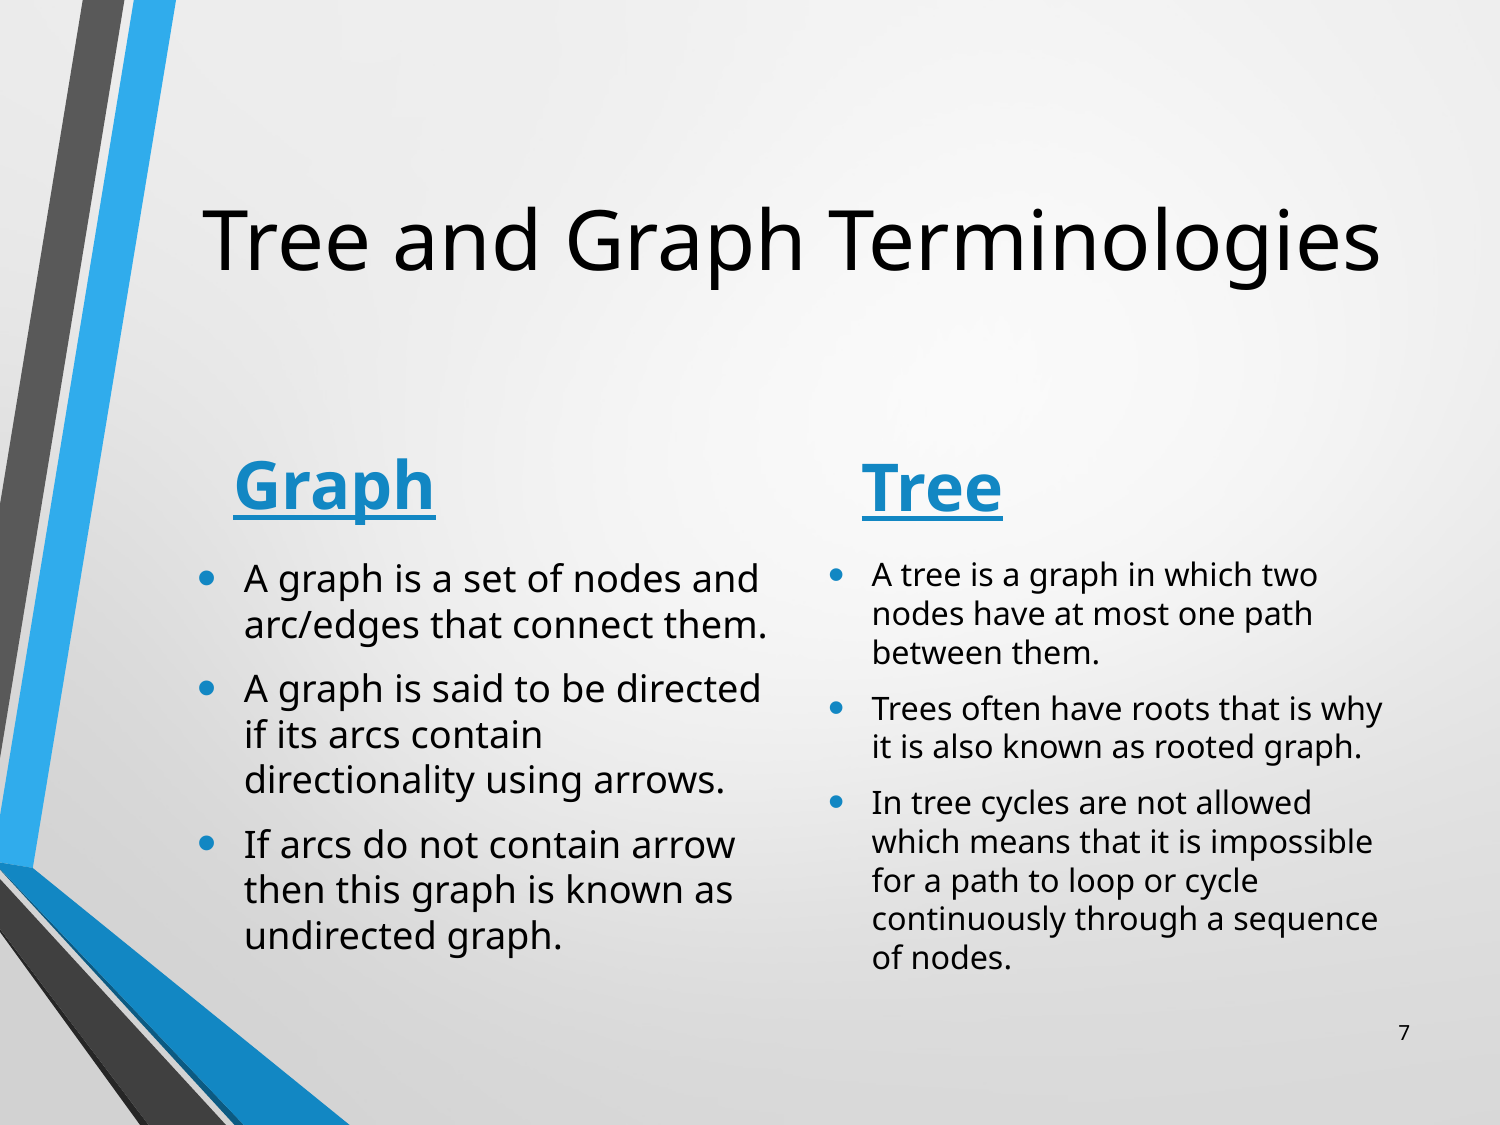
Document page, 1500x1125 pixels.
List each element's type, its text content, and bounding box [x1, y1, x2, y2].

title Tree and Graph Terminologies [161, 75, 1425, 400]
list A tree is a graph in which two nodes have at most one path between them. Trees often have roots that is why it is also known as rooted graph. In tree cycles are not allowed which means that it is impossible for a path to loop or cycle continuously through a sequence of nodes. [813, 547, 1416, 985]
list Tree [846, 437, 1416, 532]
list A graph is a set of nodes and arc/edges that connect them. A graph is said to be directed if its arcs contain directionality using arrows. If arcs do not contain arrow then this graph is known as undirected graph. [182, 547, 786, 985]
list Graph [218, 436, 786, 531]
slide_number 7 [1357, 1003, 1425, 1064]
